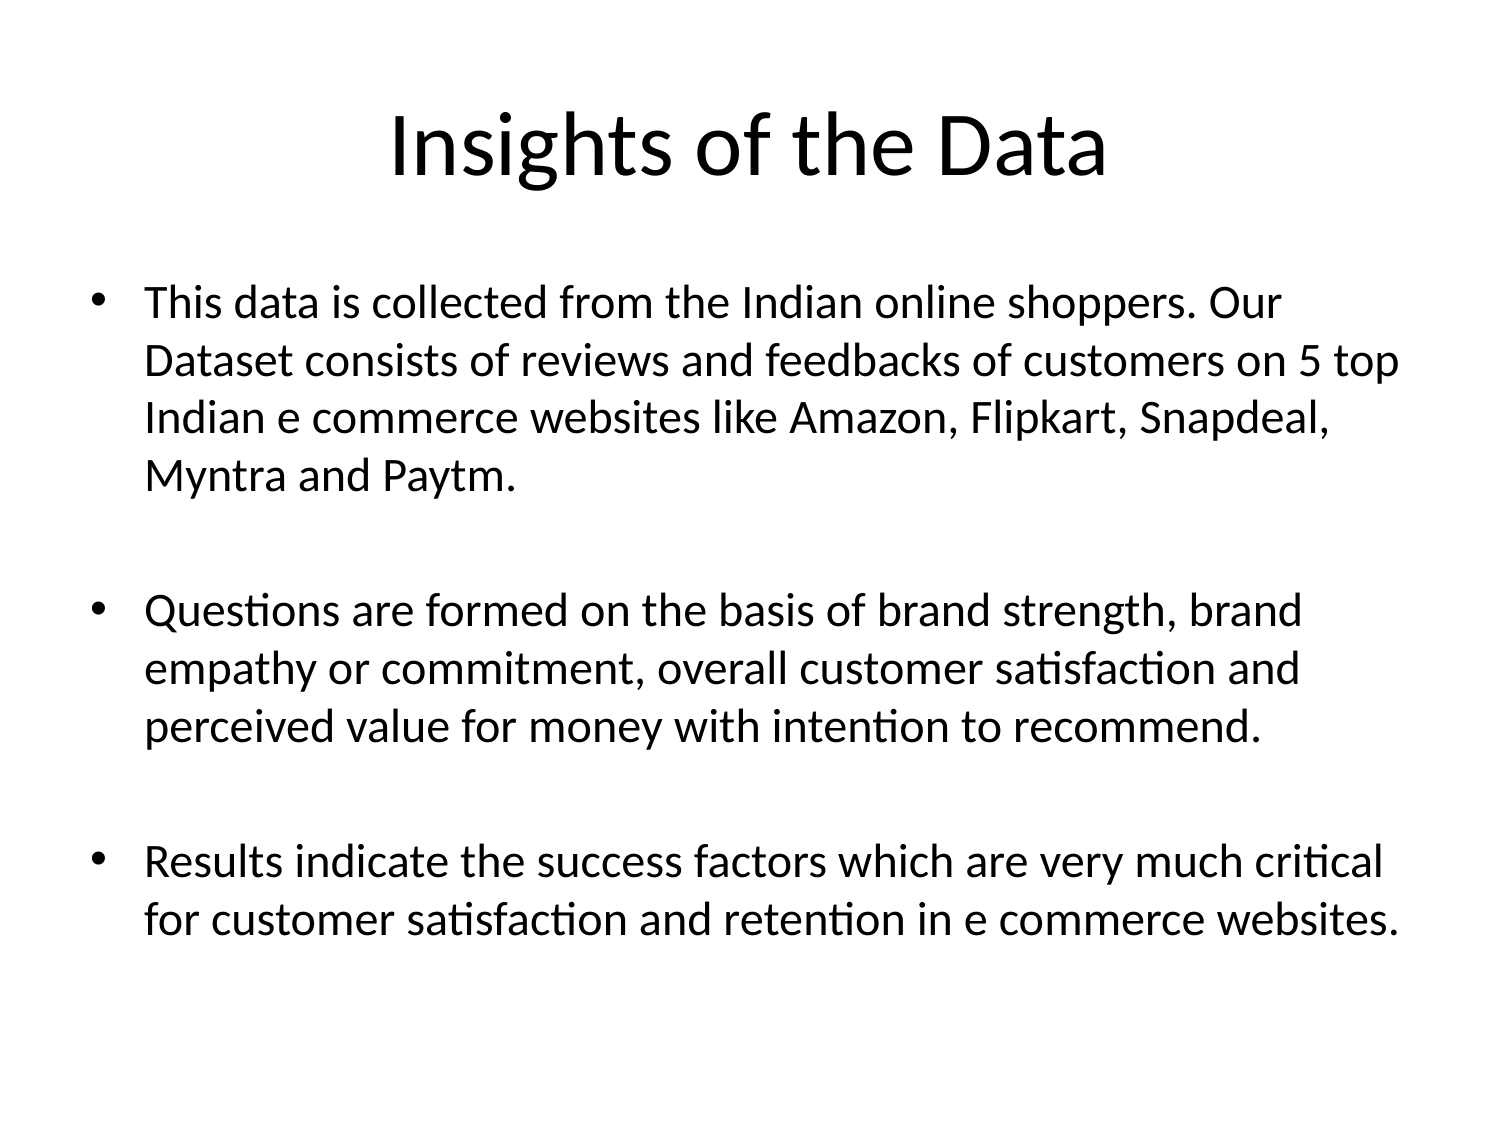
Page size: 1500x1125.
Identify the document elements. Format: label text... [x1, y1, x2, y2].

list This data is collected from the Indian online shoppers. Our Dataset consists of reviews and feedbacks of customers on 5 top Indian e commerce websites like Amazon, Flipkart, Snapdeal, Myntra and Paytm. Questions are formed on the basis of brand strength, brand empathy or commitment, overall customer satisfaction and perceived value for money with intention to recommend. Results indicate the success factors which are very much critical for customer satisfaction and retention in e commerce websites. [75, 262, 1425, 1005]
title Insights of the Data [75, 45, 1425, 233]
